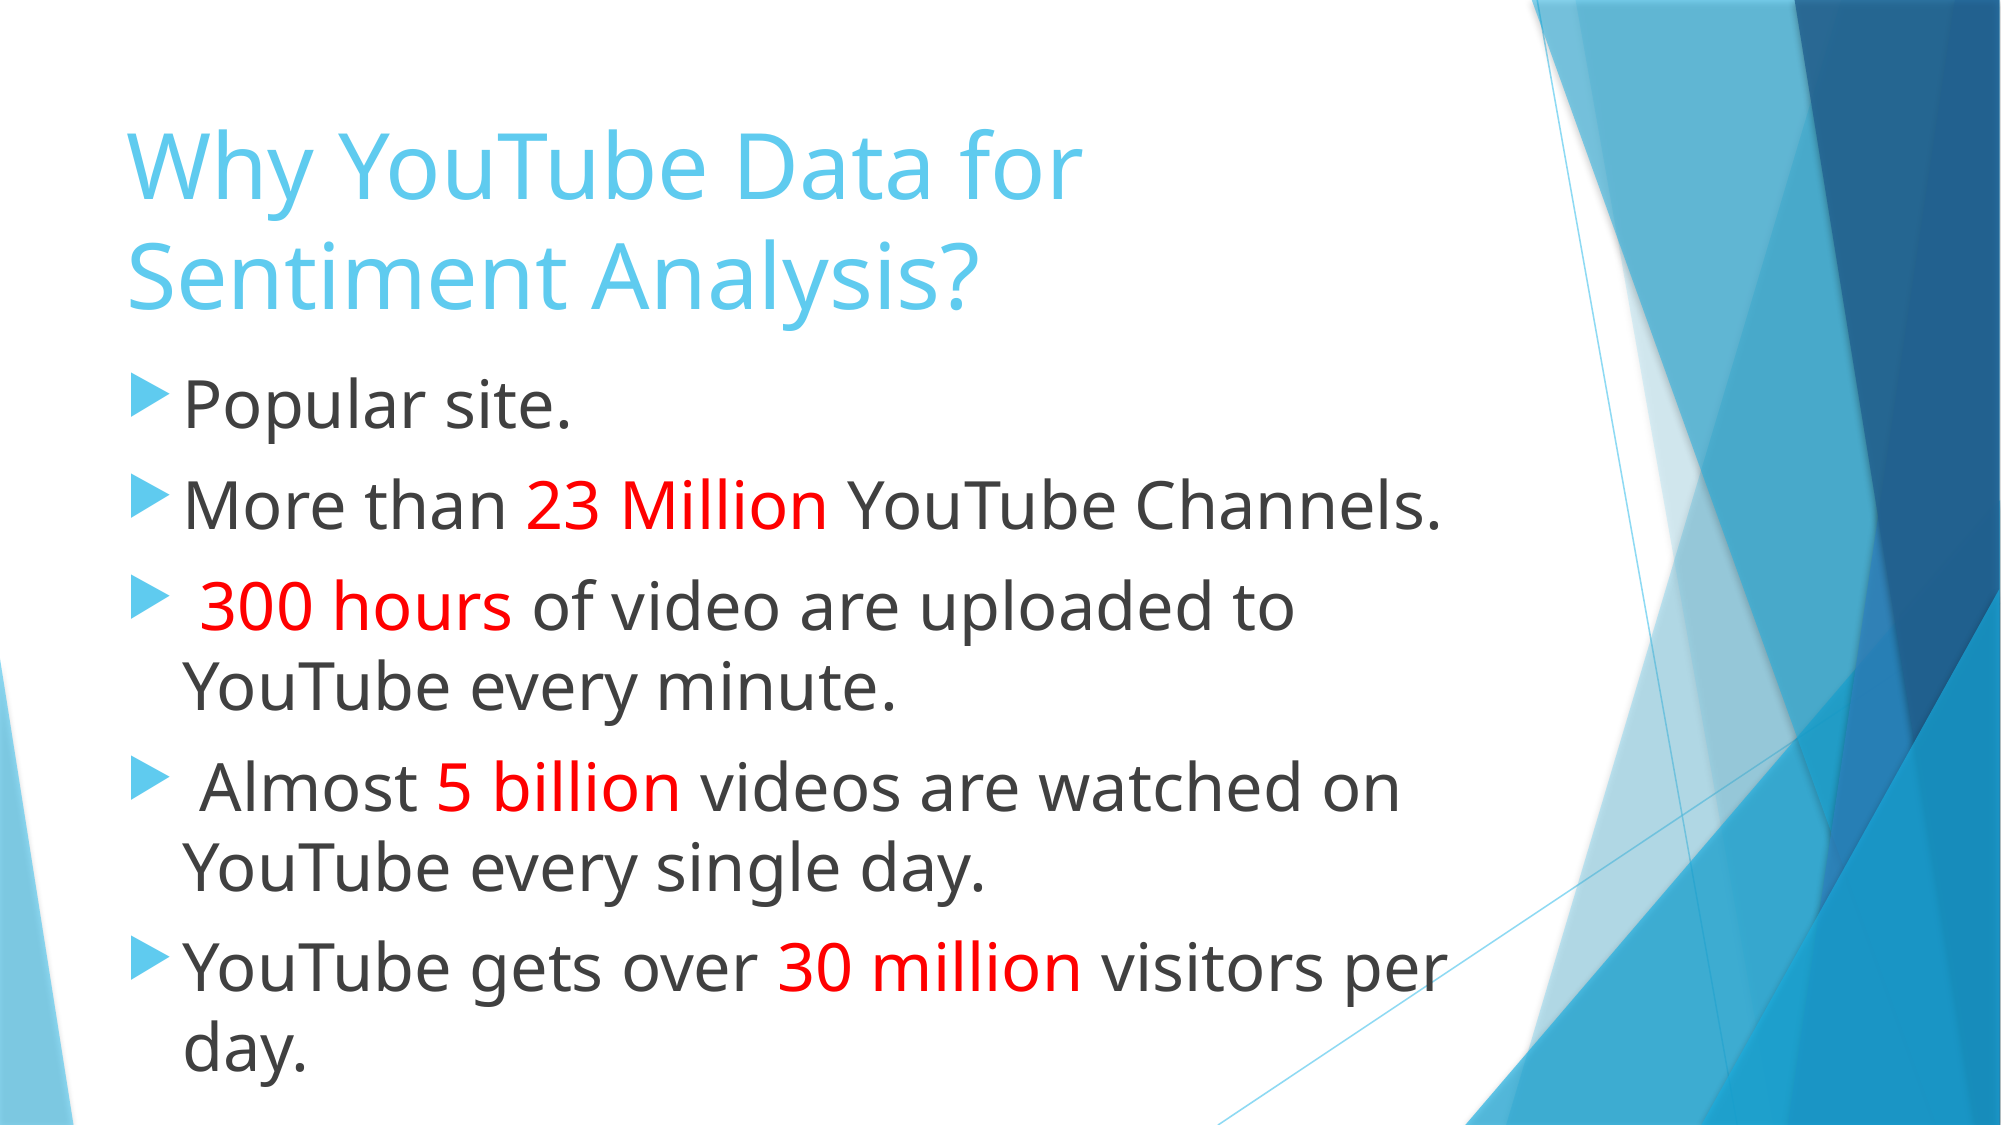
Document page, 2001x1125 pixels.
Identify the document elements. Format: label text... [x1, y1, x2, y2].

list Popular site. More than 23 Million YouTube Channels. 300 hours of video are uploaded to YouTube every minute. Almost 5 billion videos are watched on YouTube every single day. YouTube gets over 30 million visitors per day. [111, 354, 1567, 1047]
title Why YouTube Data for Sentiment Analysis? [111, 99, 1522, 317]
